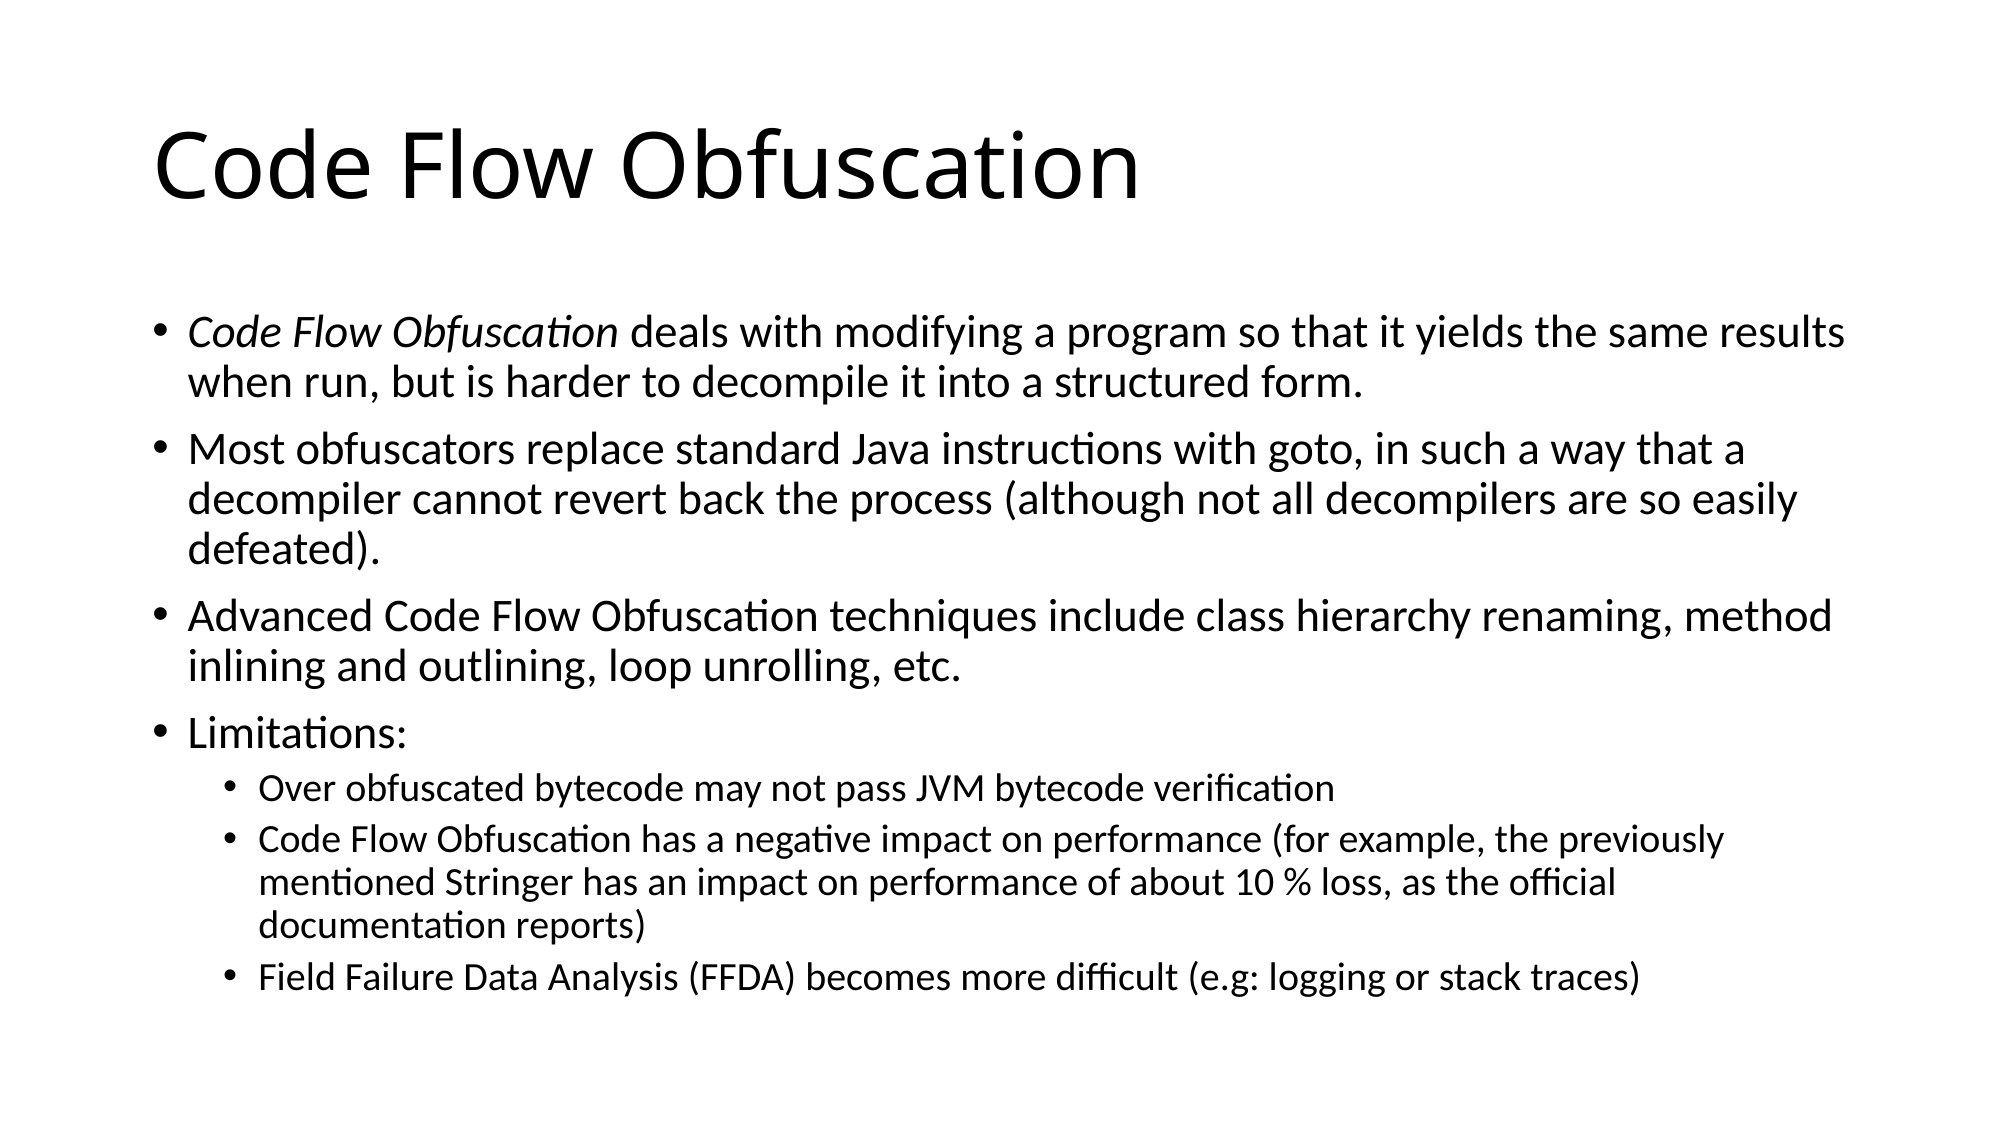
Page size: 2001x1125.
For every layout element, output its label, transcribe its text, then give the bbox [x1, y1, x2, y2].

list Code Flow Obfuscation deals with modifying a program so that it yields the same results when run, but is harder to decompile it into a structured form. Most obfuscators replace standard Java instructions with goto, in such a way that a decompiler cannot revert back the process (although not all decompilers are so easily defeated). Advanced Code Flow Obfuscation techniques include class hierarchy renaming, method inlining and outlining, loop unrolling, etc. Limitations: Over obfuscated bytecode may not pass JVM bytecode verification Code Flow Obfuscation has a negative impact on performance (for example, the previously mentioned Stringer has an impact on performance of about 10 % loss, as the official documentation reports) Field Failure Data Analysis (FFDA) becomes more difficult (e.g: logging or stack traces) [137, 299, 1863, 1014]
title Code Flow Obfuscation [137, 59, 1863, 278]
